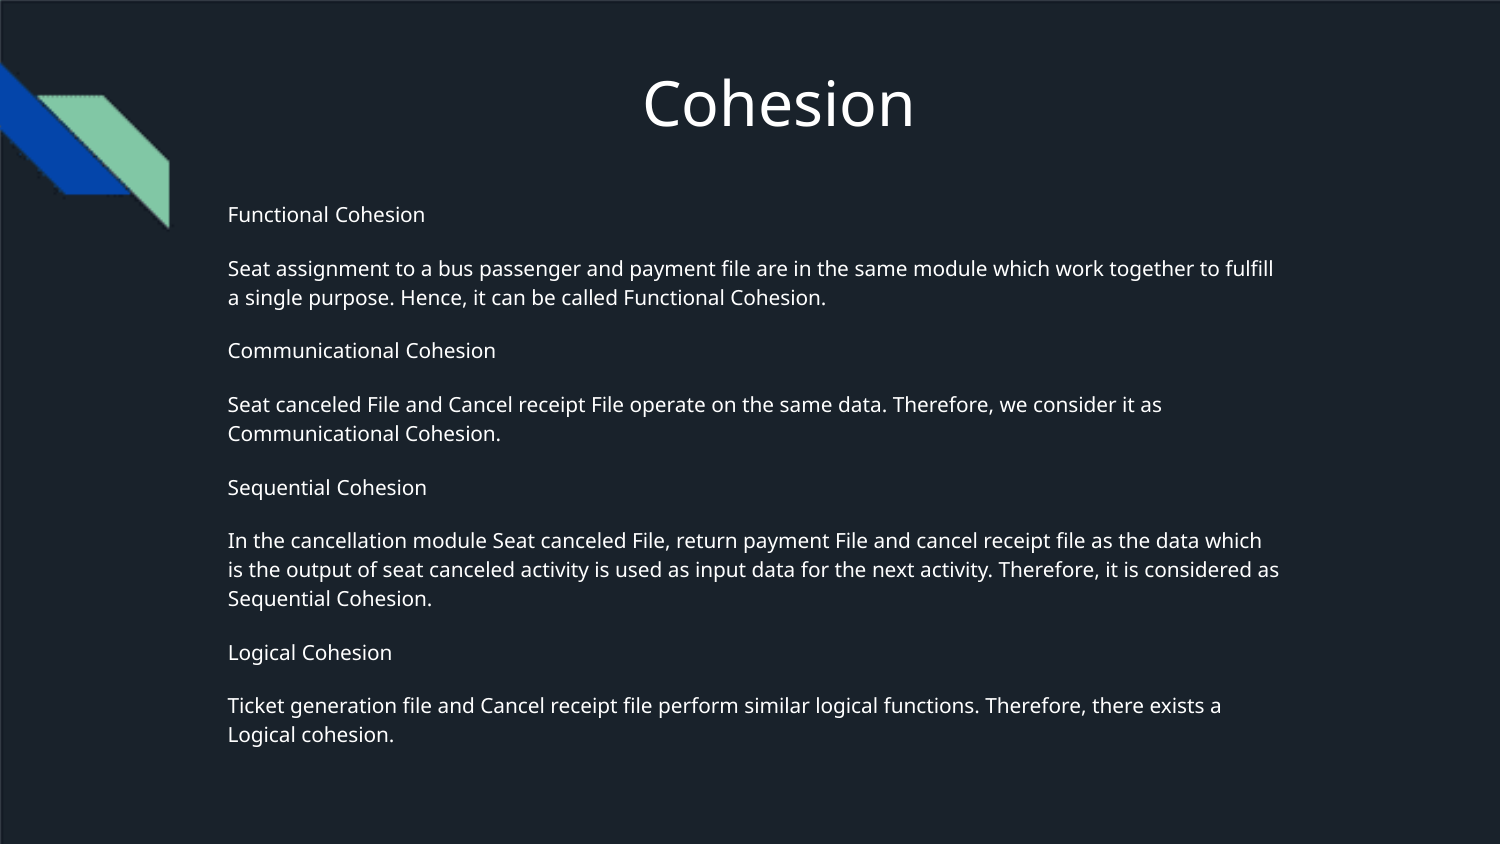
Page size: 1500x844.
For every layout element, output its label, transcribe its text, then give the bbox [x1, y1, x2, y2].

text_box [0, 0, 1500, 844]
text_box Functional Cohesion [227, 197, 466, 227]
text_box Ticket generation file and Cancel receipt file perform similar logical functions. Therefore, there exists a Logical cohesion. [227, 688, 1308, 747]
text_box Communicational Cohesion [227, 333, 547, 364]
text_box Seat canceled File and Cancel receipt File operate on the same data. Therefore, we consider it as Communicational Cohesion. [227, 387, 1261, 446]
text_box Seat assignment to a bus passenger and payment file are in the same module which work together to fulfill a single purpose. Hence, it can be called Functional Cohesion. [227, 251, 1370, 310]
text_box Cohesion [642, 51, 963, 140]
text_box Logical Cohesion [227, 635, 431, 665]
text_box In the cancellation module Seat canceled File, return payment File and cancel receipt file as the data which is the output of seat canceled activity is used as input data for the next activity. Therefore, it is considered as Sequential Cohesion. [227, 523, 1378, 611]
text_box Sequential Cohesion [227, 470, 468, 500]
